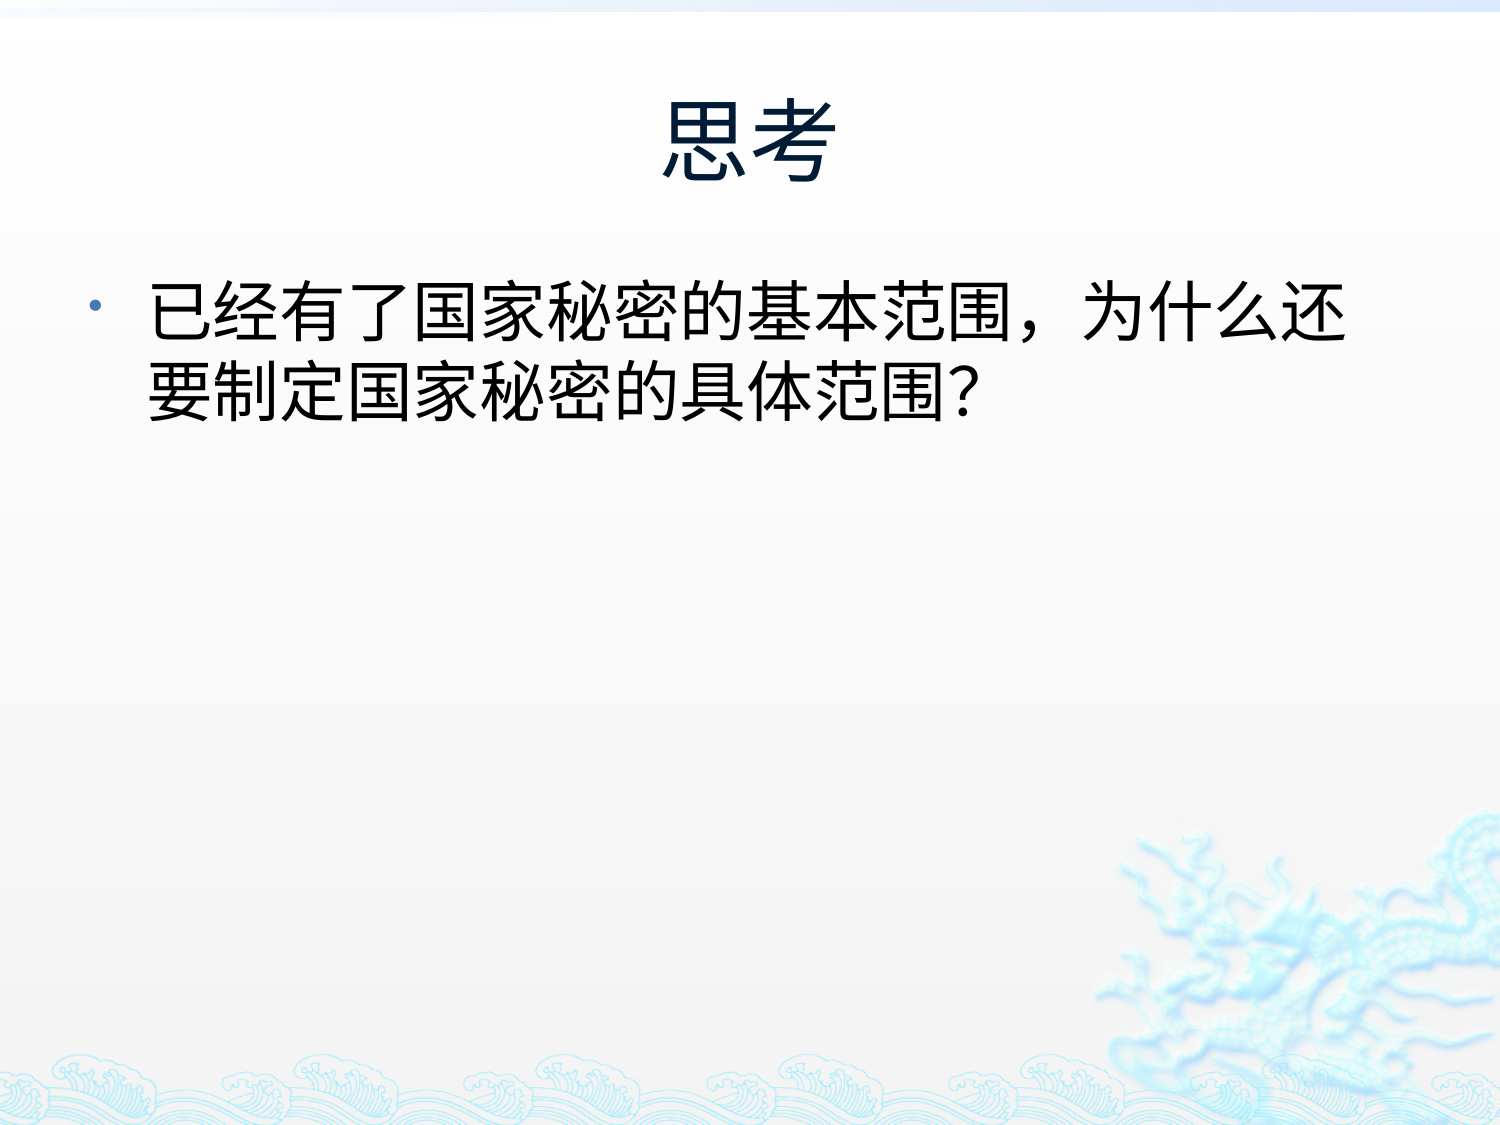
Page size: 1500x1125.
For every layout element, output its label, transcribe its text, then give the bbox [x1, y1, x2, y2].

title 思考 [75, 45, 1425, 233]
list 已经有了国家秘密的基本范围，为什么还要制定国家秘密的具体范围？ [75, 262, 1425, 1005]
